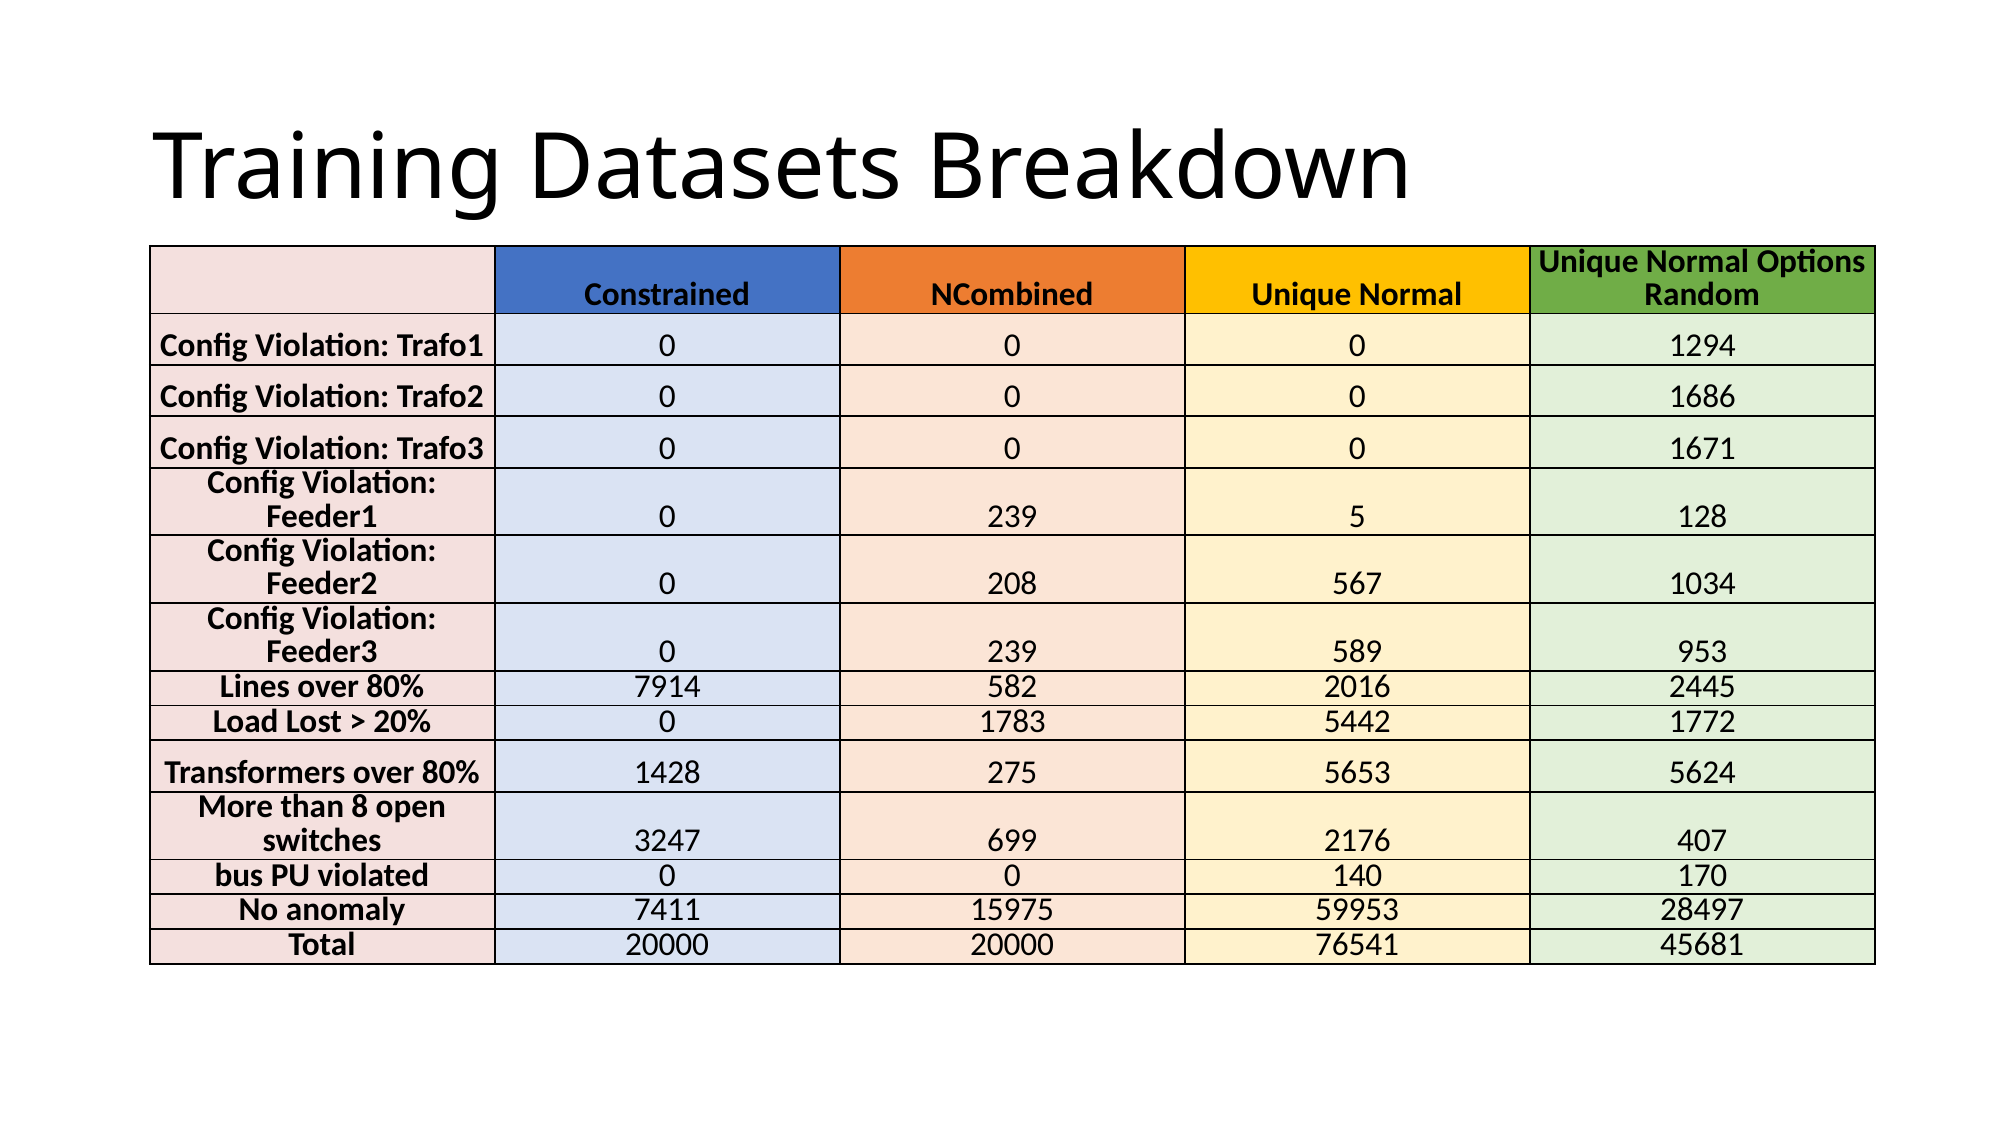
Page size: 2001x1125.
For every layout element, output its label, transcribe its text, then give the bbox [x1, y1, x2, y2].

table_cell 1034 [1531, 536, 1874, 602]
table_cell 0 [1186, 314, 1529, 364]
table_cell 0 [496, 706, 839, 739]
table_cell 5624 [1531, 741, 1874, 791]
table_cell 1428 [496, 741, 839, 791]
table_cell 0 [1186, 417, 1529, 467]
table_header Unique Normal [1186, 247, 1529, 313]
table_cell 0 [496, 314, 839, 364]
table_cell Lines over 80% [151, 672, 494, 705]
table_cell 0 [1186, 366, 1529, 415]
table_cell Config Violation: Feeder2 [151, 536, 494, 602]
table_cell 699 [841, 793, 1184, 859]
table_cell 275 [841, 741, 1184, 791]
table_cell 59953 [1186, 895, 1529, 928]
table_header [151, 247, 494, 313]
table_cell 20000 [496, 930, 839, 963]
table_cell 5 [1186, 469, 1529, 534]
table_header NCombined [841, 247, 1184, 313]
table_cell 0 [496, 536, 839, 602]
table_cell 140 [1186, 860, 1529, 893]
table_cell 1772 [1531, 706, 1874, 739]
table_cell No anomaly [151, 895, 494, 928]
table_header Unique Normal Options Random [1531, 247, 1874, 313]
table_cell Config Violation: Trafo2 [151, 366, 494, 415]
table_cell 407 [1531, 793, 1874, 859]
table_cell Config Violation: Feeder3 [151, 604, 494, 670]
table_cell 0 [841, 366, 1184, 415]
table_cell 0 [496, 469, 839, 534]
table_cell 239 [841, 604, 1184, 670]
table_cell Total [151, 930, 494, 963]
table_cell 0 [496, 604, 839, 670]
table_cell 5442 [1186, 706, 1529, 739]
table_cell 128 [1531, 469, 1874, 534]
table_cell 0 [841, 860, 1184, 893]
table_cell 953 [1531, 604, 1874, 670]
table_cell Config Violation: Trafo1 [151, 314, 494, 364]
table_cell Config Violation: Feeder1 [151, 469, 494, 534]
table_cell 7914 [496, 672, 839, 705]
table_cell bus PU violated [151, 860, 494, 893]
table_cell 582 [841, 672, 1184, 705]
table_cell 567 [1186, 536, 1529, 602]
table_cell More than 8 open switches [151, 793, 494, 859]
table_cell 0 [496, 417, 839, 467]
table_cell 208 [841, 536, 1184, 602]
table_cell 0 [841, 417, 1184, 467]
table_cell 28497 [1531, 895, 1874, 928]
table_cell 20000 [841, 930, 1184, 963]
table_cell Transformers over 80% [151, 741, 494, 791]
table_cell 45681 [1531, 930, 1874, 963]
table_cell 1783 [841, 706, 1184, 739]
table_cell 2445 [1531, 672, 1874, 705]
table_cell Config Violation: Trafo3 [151, 417, 494, 467]
table_cell Load Lost > 20% [151, 706, 494, 739]
table_cell 2016 [1186, 672, 1529, 705]
table_cell 3247 [496, 793, 839, 859]
title Training Datasets Breakdown [137, 59, 1863, 278]
table_cell 76541 [1186, 930, 1529, 963]
table_cell 1294 [1531, 314, 1874, 364]
table_cell 239 [841, 469, 1184, 534]
table_cell 170 [1531, 860, 1874, 893]
table_cell 589 [1186, 604, 1529, 670]
table_cell 7411 [496, 895, 839, 928]
table_cell 2176 [1186, 793, 1529, 859]
table_cell 0 [841, 314, 1184, 364]
table_cell 0 [496, 860, 839, 893]
table_cell 1671 [1531, 417, 1874, 467]
table_cell 5653 [1186, 741, 1529, 791]
table_cell 1686 [1531, 366, 1874, 415]
table_header Constrained [496, 247, 839, 313]
table_cell 15975 [841, 895, 1184, 928]
table_cell 0 [496, 366, 839, 415]
